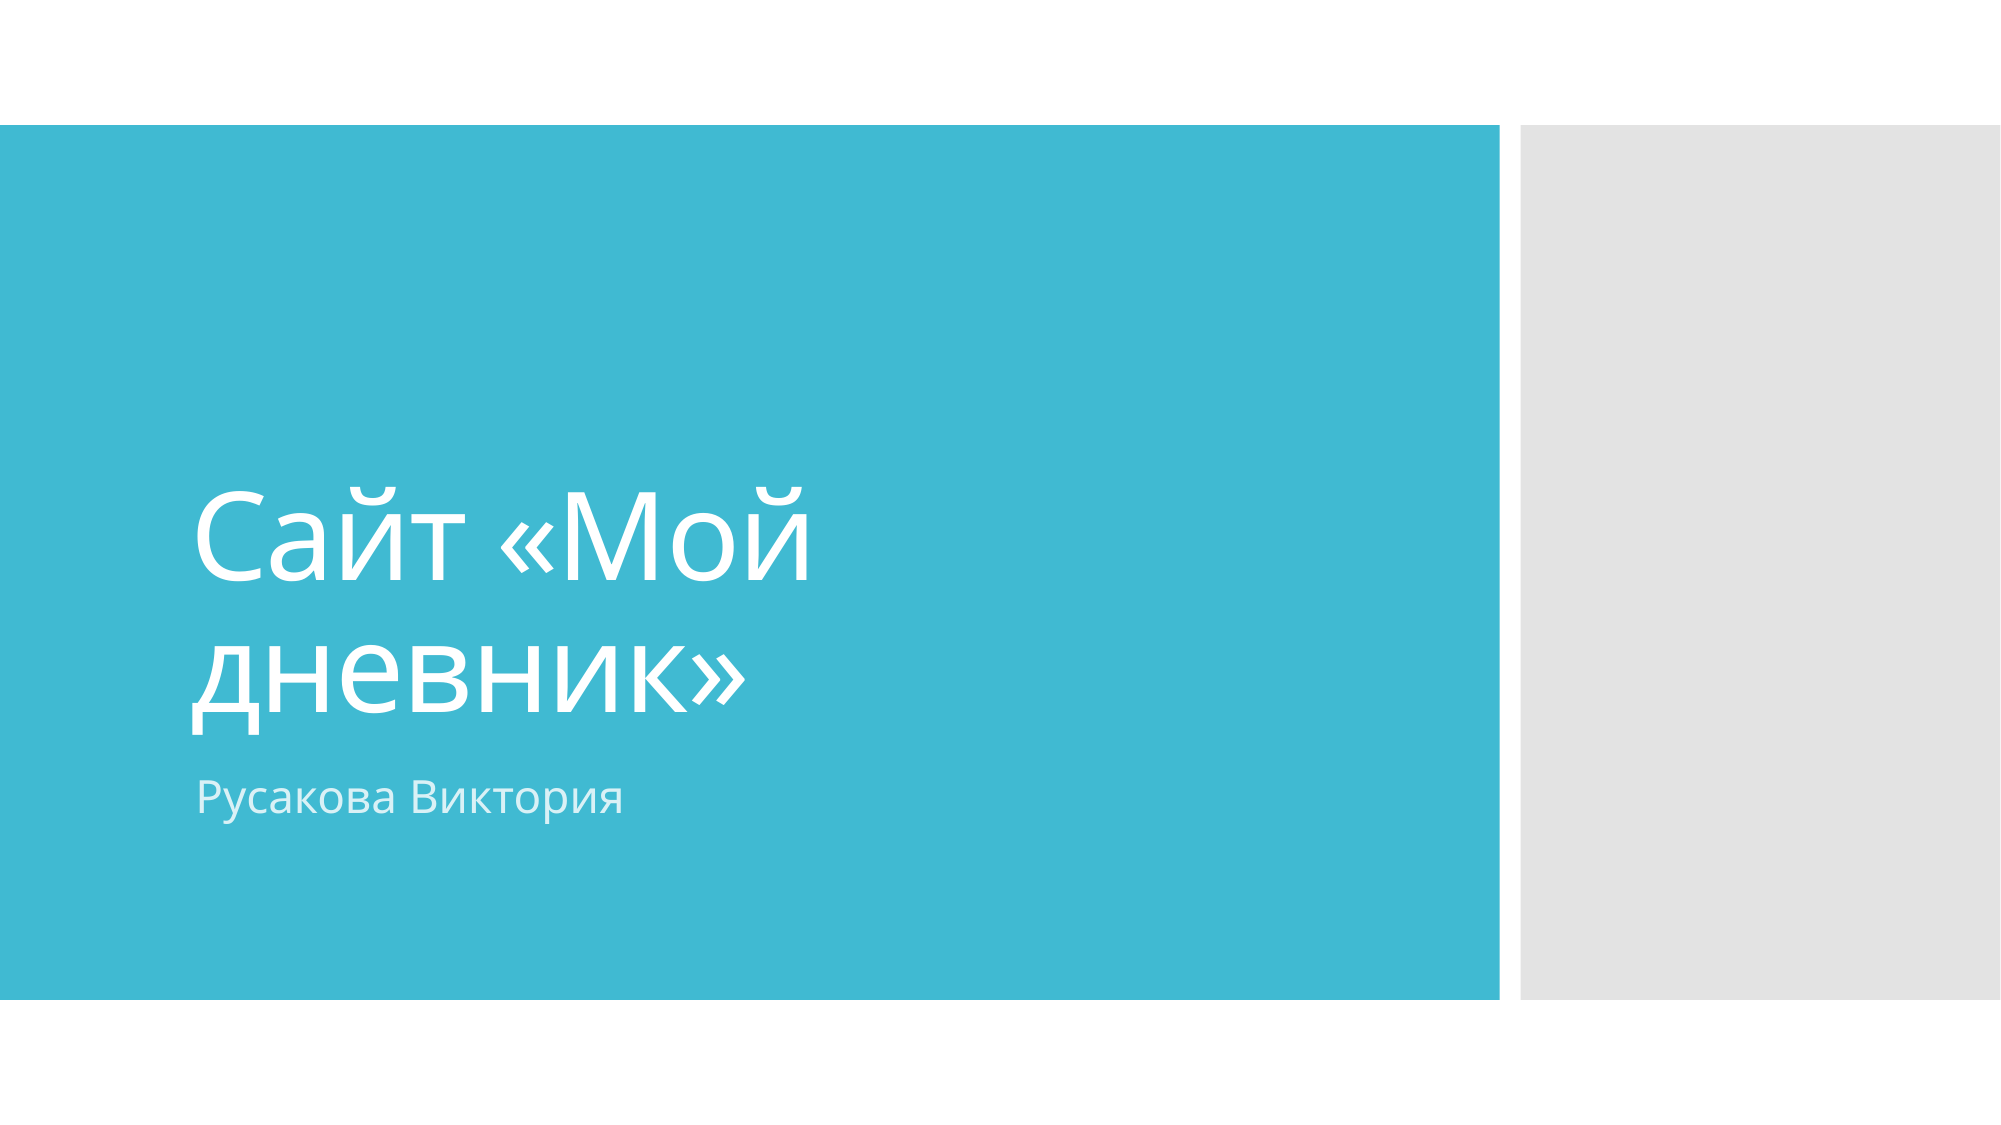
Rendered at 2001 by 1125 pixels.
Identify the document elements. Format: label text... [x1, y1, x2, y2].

title Сайт «Мой дневник» [175, 213, 1376, 747]
subtitle Русакова Виктория [180, 766, 1381, 917]
